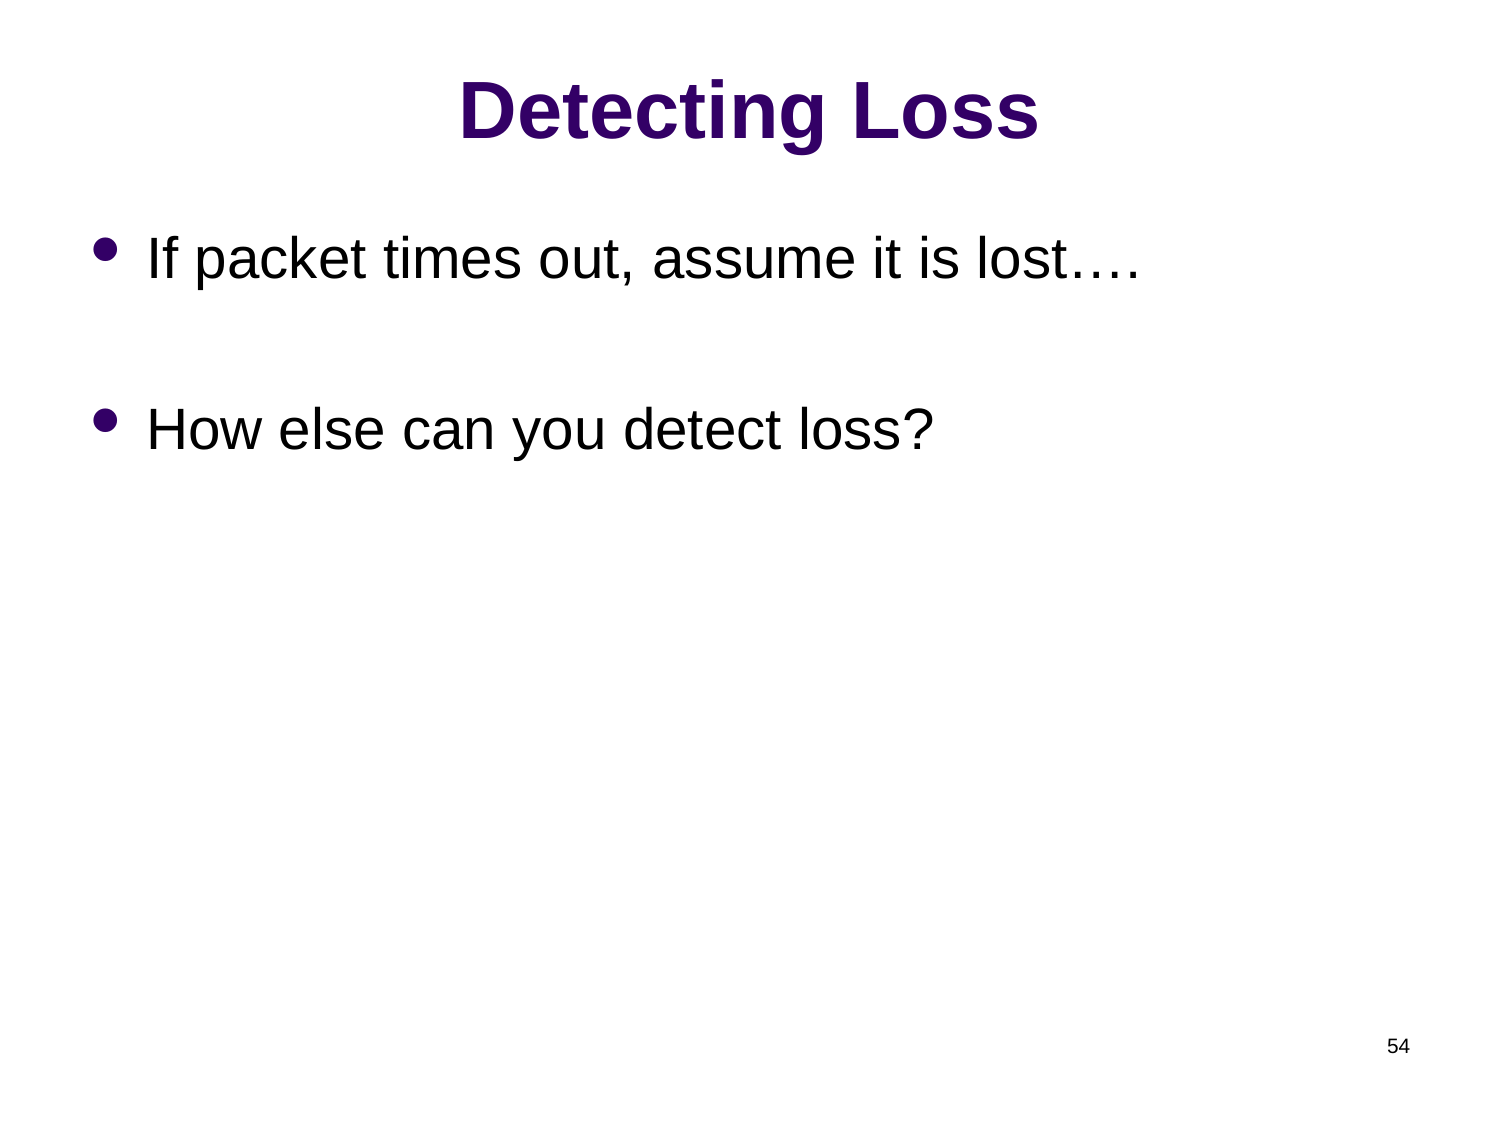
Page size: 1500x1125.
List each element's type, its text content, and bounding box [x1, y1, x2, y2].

slide_number 54 [1074, 1024, 1426, 1101]
list If packet times out, assume it is lost…. How else can you detect loss? [75, 212, 1475, 1006]
title Detecting Loss [0, 20, 1500, 163]
